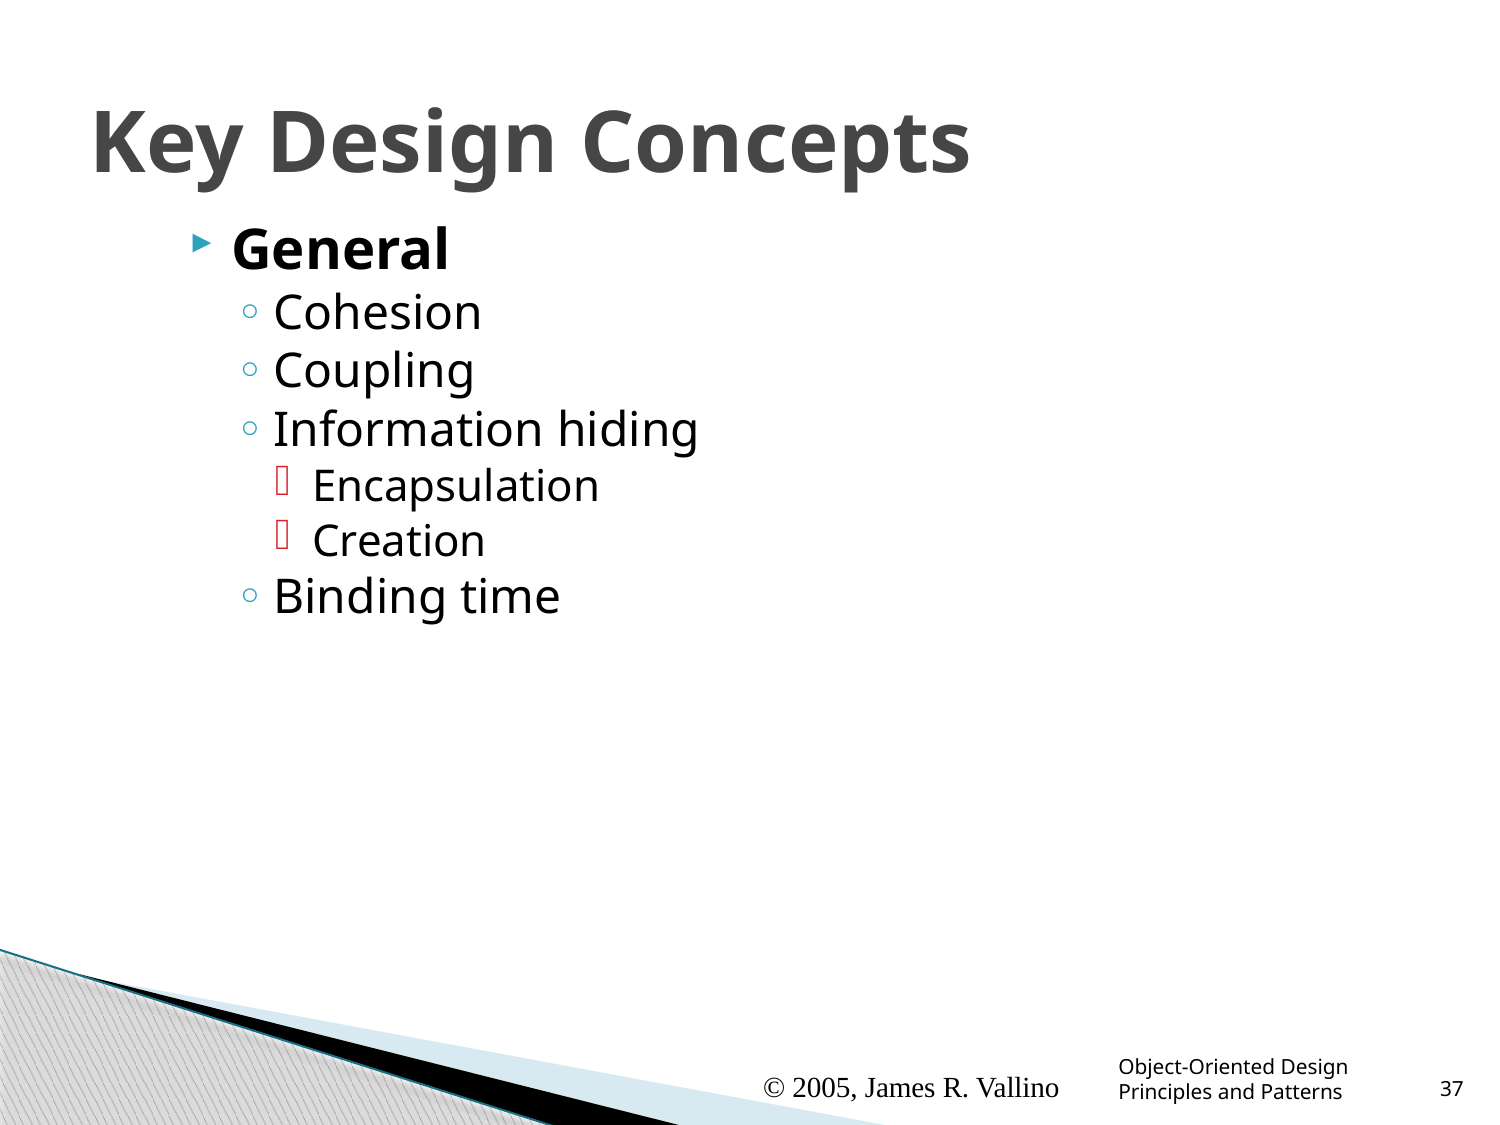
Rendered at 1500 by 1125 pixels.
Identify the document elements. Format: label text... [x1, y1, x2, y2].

slide_number Object-Oriented Design Principles and Patterns [1105, 1051, 1418, 1112]
list General Cohesion Coupling Information hiding Encapsulation Creation Binding time [156, 213, 1371, 1026]
title Key Design Concepts [75, 45, 1425, 233]
footer © 2005, James R. Vallino [718, 1051, 1105, 1112]
slide_number 37 [1418, 1051, 1479, 1112]
